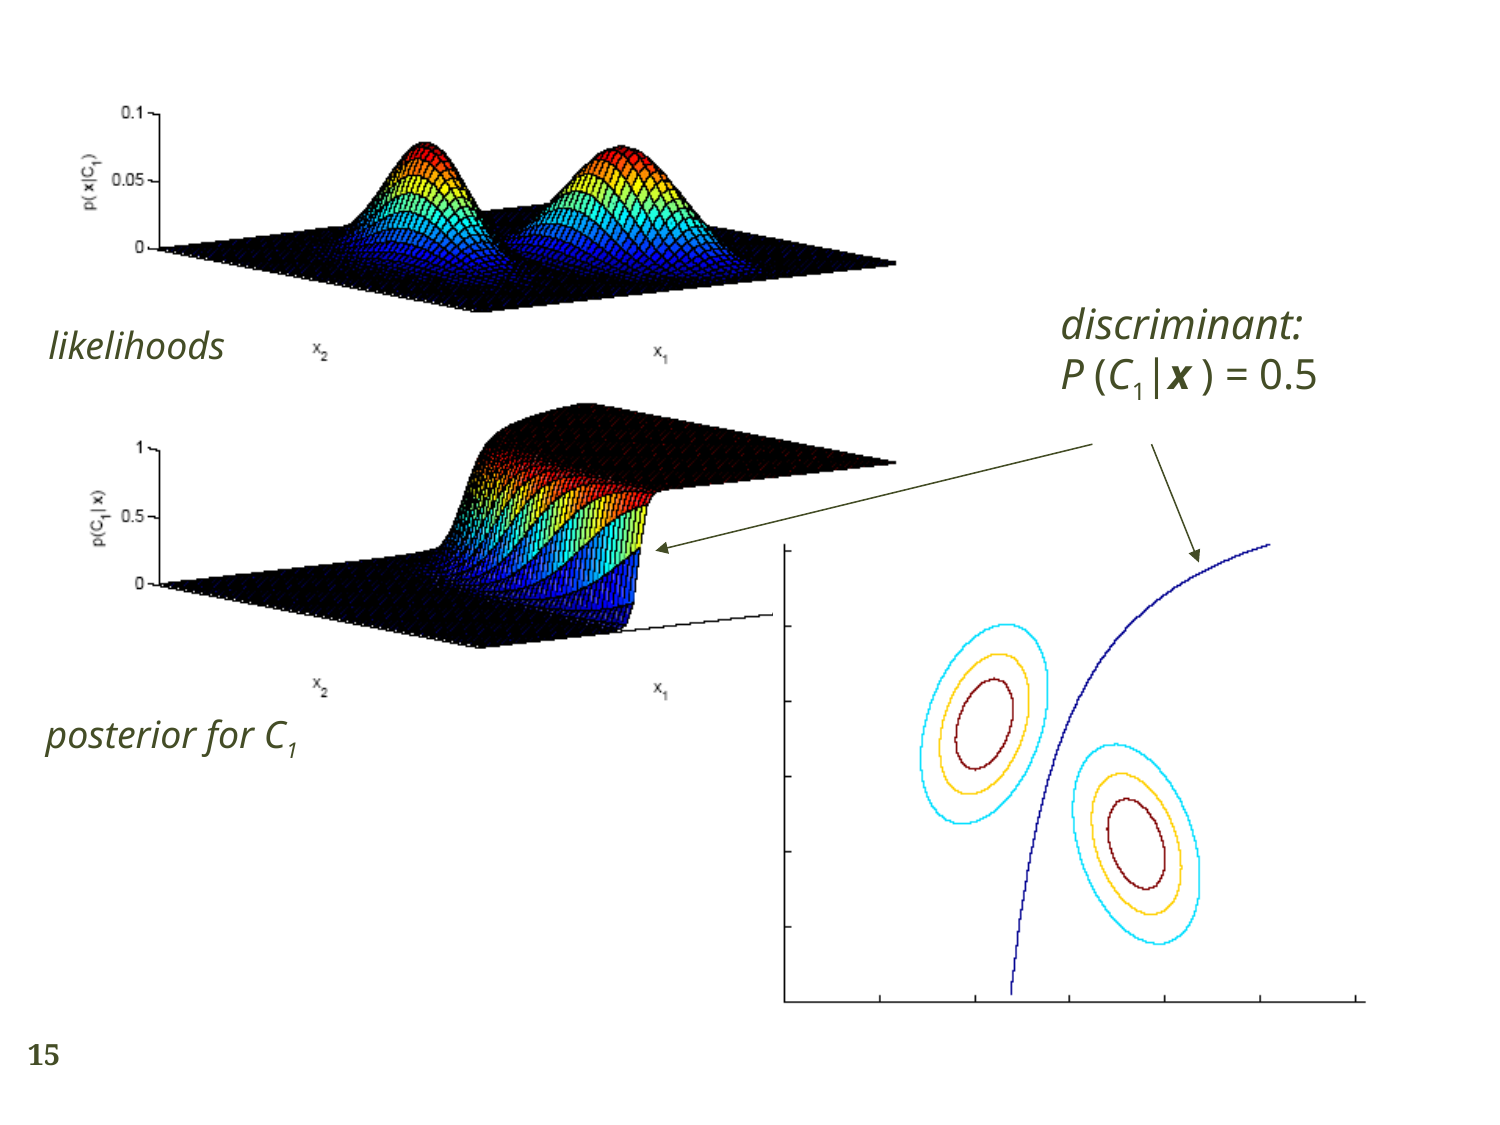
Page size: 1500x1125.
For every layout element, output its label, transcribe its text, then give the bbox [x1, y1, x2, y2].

text_box posterior for C1 [30, 704, 313, 770]
picture [76, 77, 1378, 1011]
slide_number 15 [0, 1025, 88, 1088]
text_box likelihoods [33, 314, 70, 374]
text_box discriminant: P (C1|x ) = 0.5 [1045, 290, 1334, 413]
